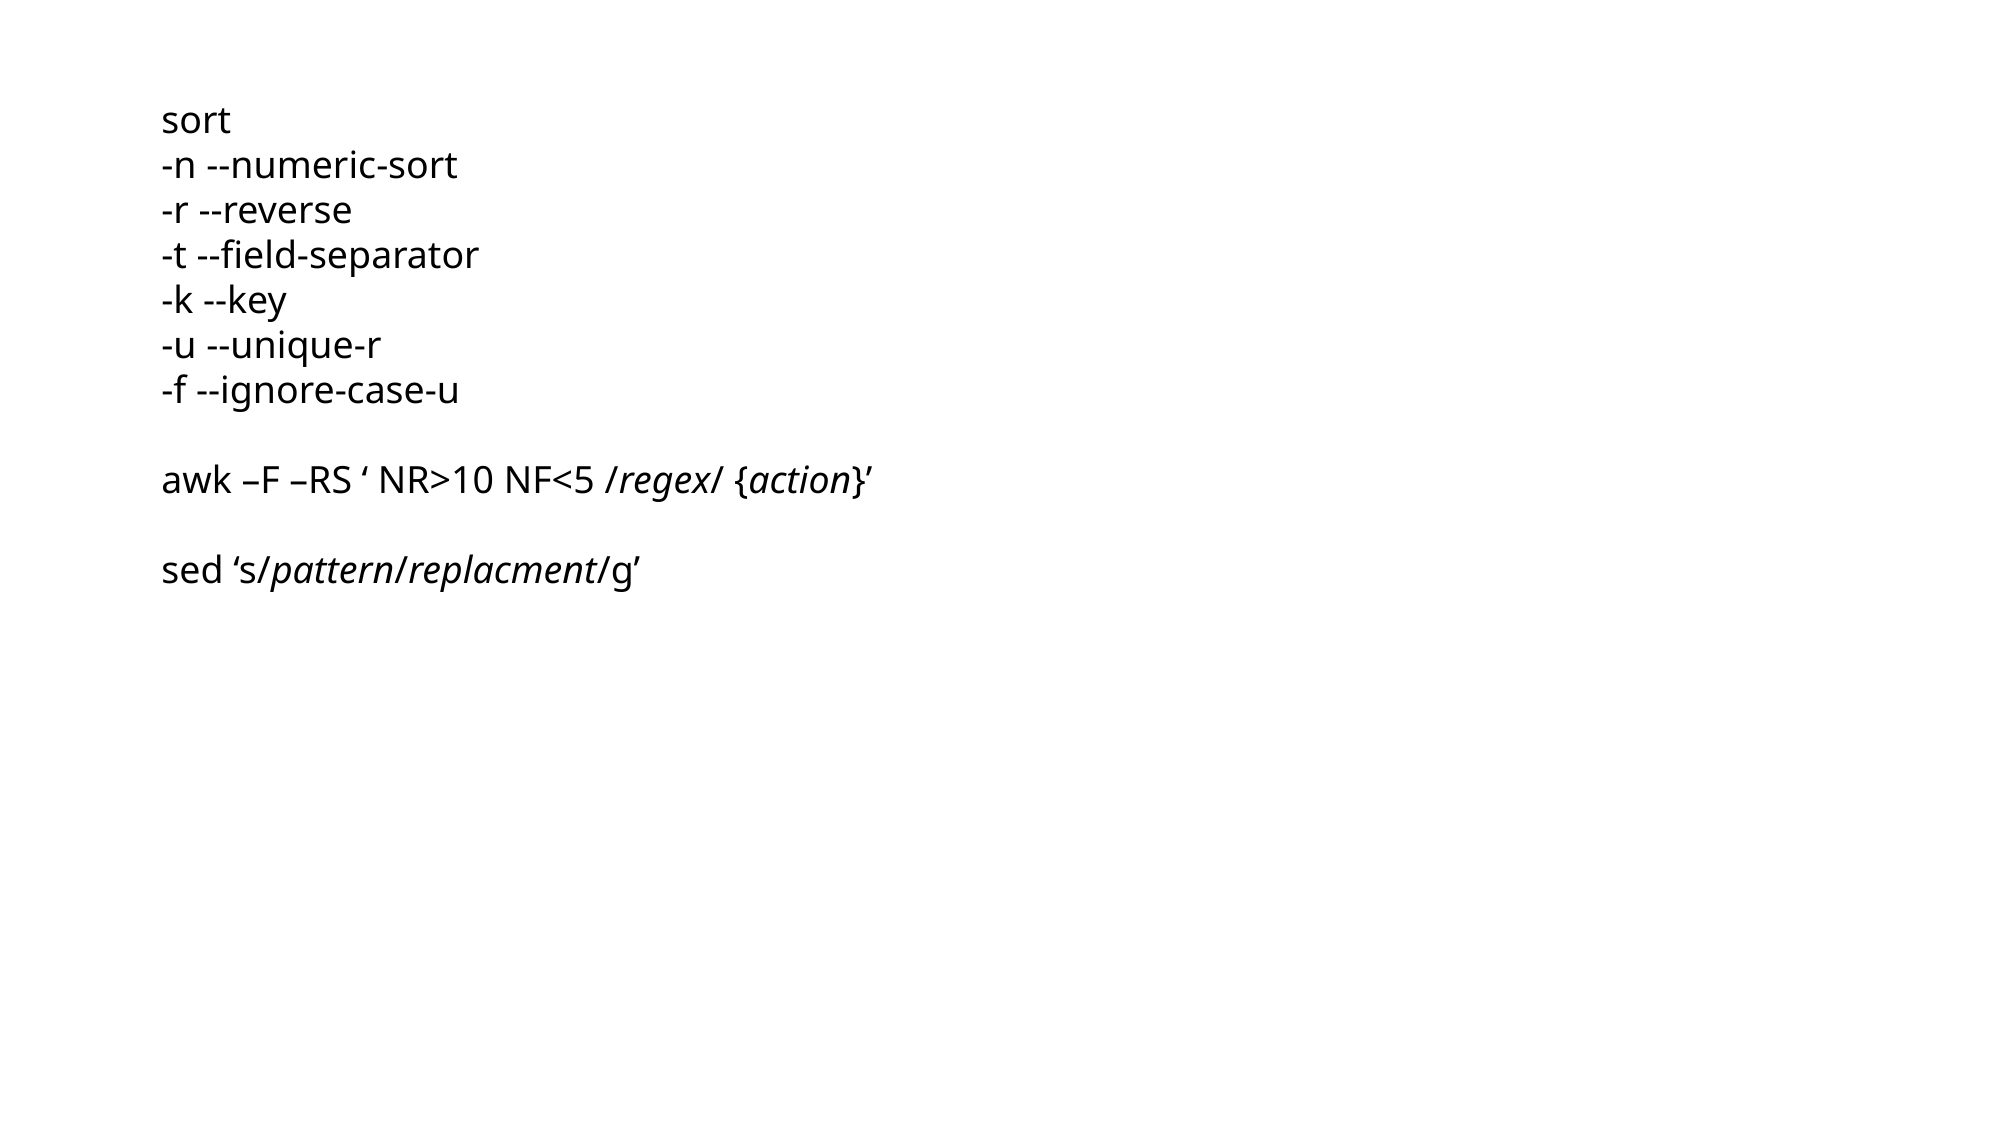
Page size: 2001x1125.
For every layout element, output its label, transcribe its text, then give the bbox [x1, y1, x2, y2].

text_box sort -n --numeric-sort -r --reverse -t --field-separator -k --key -u --unique-r -f --ignore-case-u awk –F –RS ‘ NR>10 NF<5 /regex/ {action}’ sed ‘s/pattern/replacment/g’ [146, 88, 888, 599]
